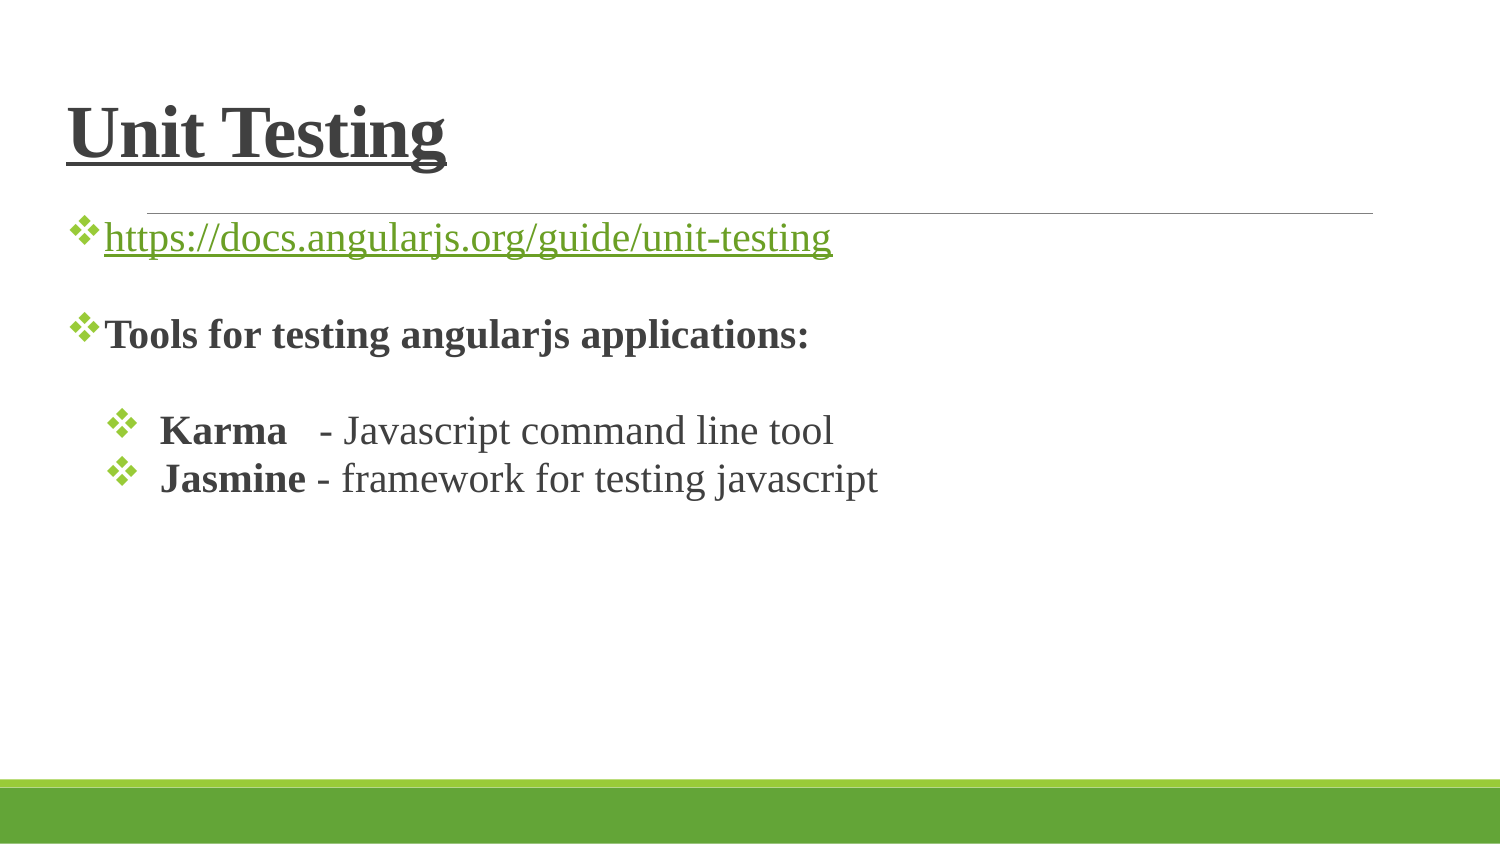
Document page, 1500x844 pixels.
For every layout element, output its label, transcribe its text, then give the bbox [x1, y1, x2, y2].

title Unit Testing [51, 51, 1449, 189]
list https://docs.angularjs.org/guide/unit-testing Tools for testing angularjs applications: Karma - Javascript command line tool Jasmine - framework for testing javascript [51, 200, 1449, 752]
